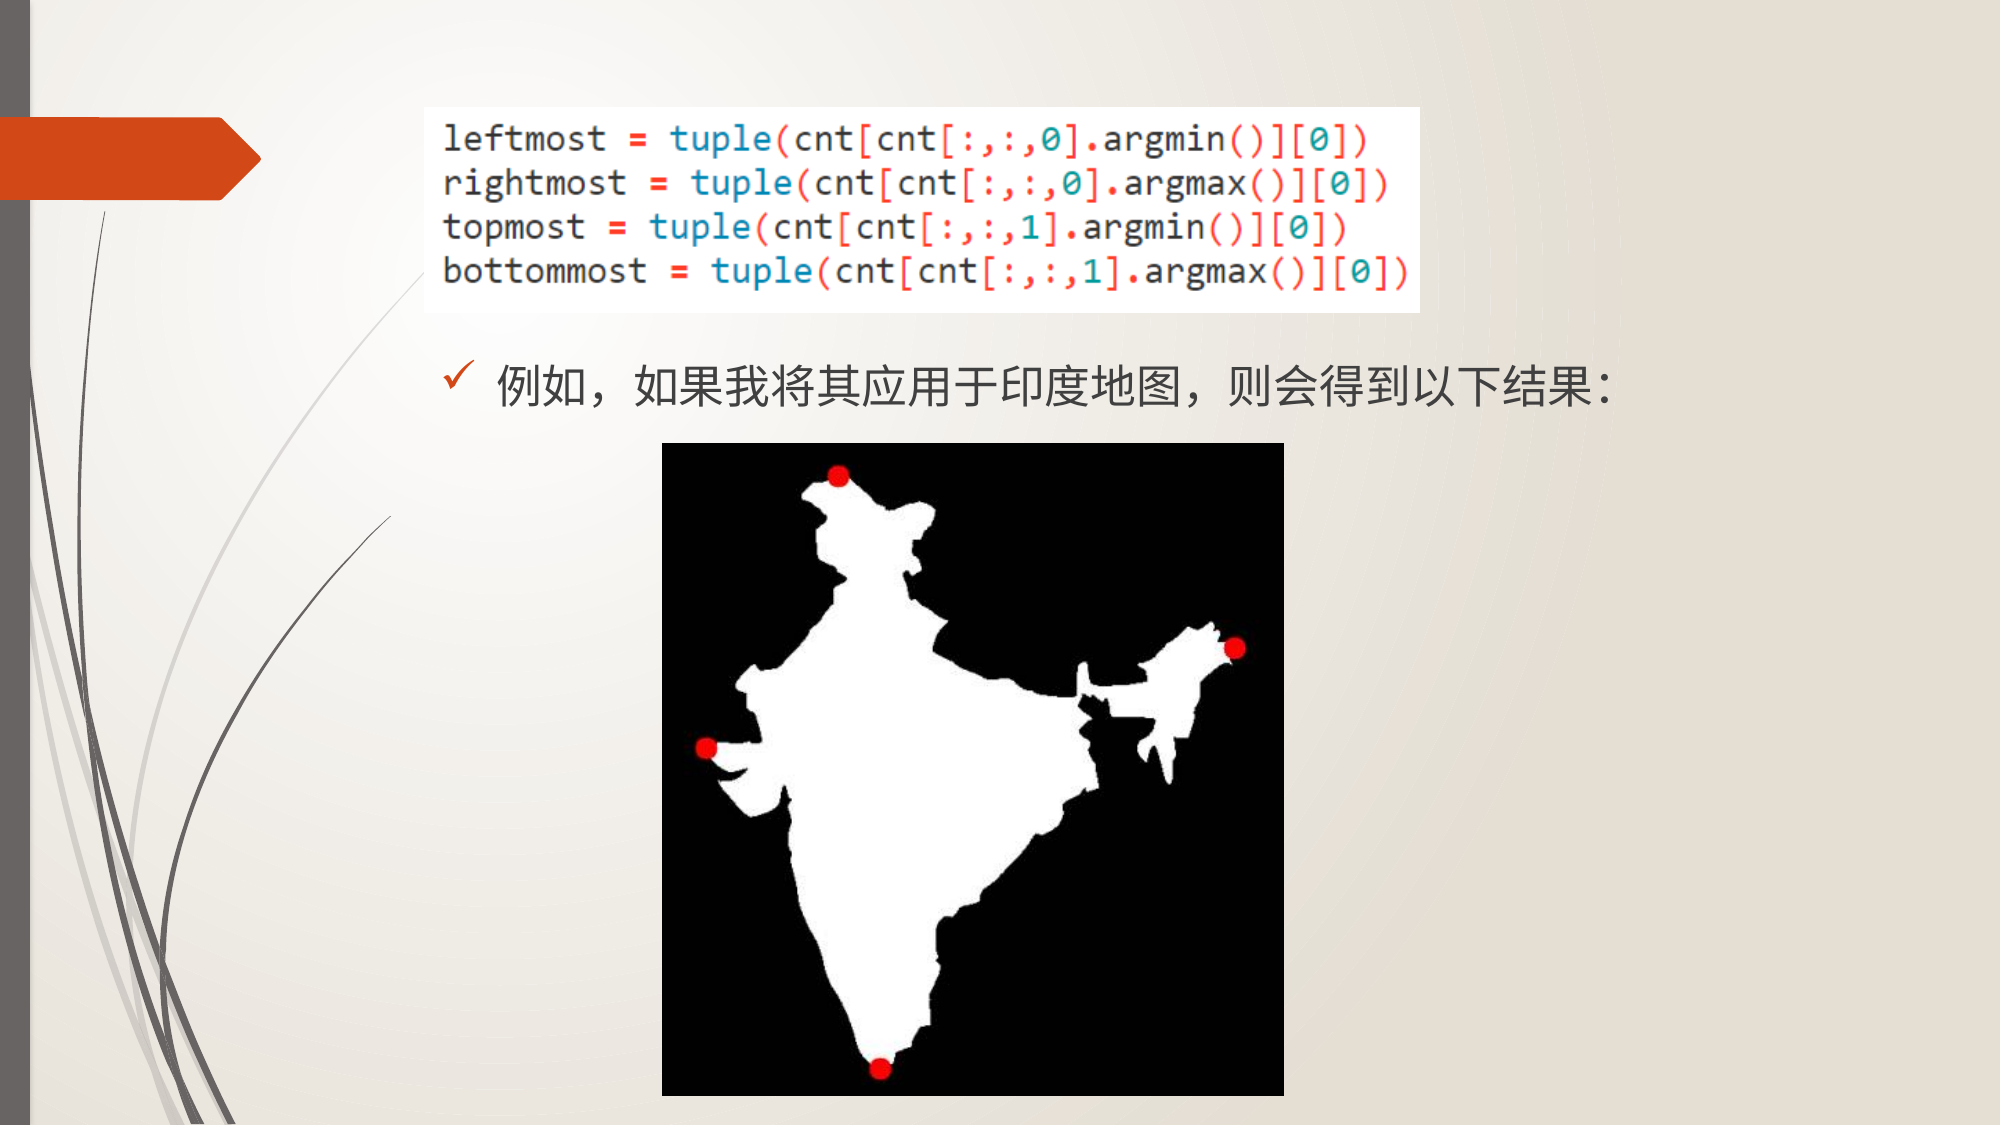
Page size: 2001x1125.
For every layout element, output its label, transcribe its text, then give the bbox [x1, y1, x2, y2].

list 例如，如果我将其应用于印度地图，则会得到以下结果： [424, 350, 1888, 970]
picture [424, 107, 1421, 313]
picture [661, 442, 1285, 1096]
